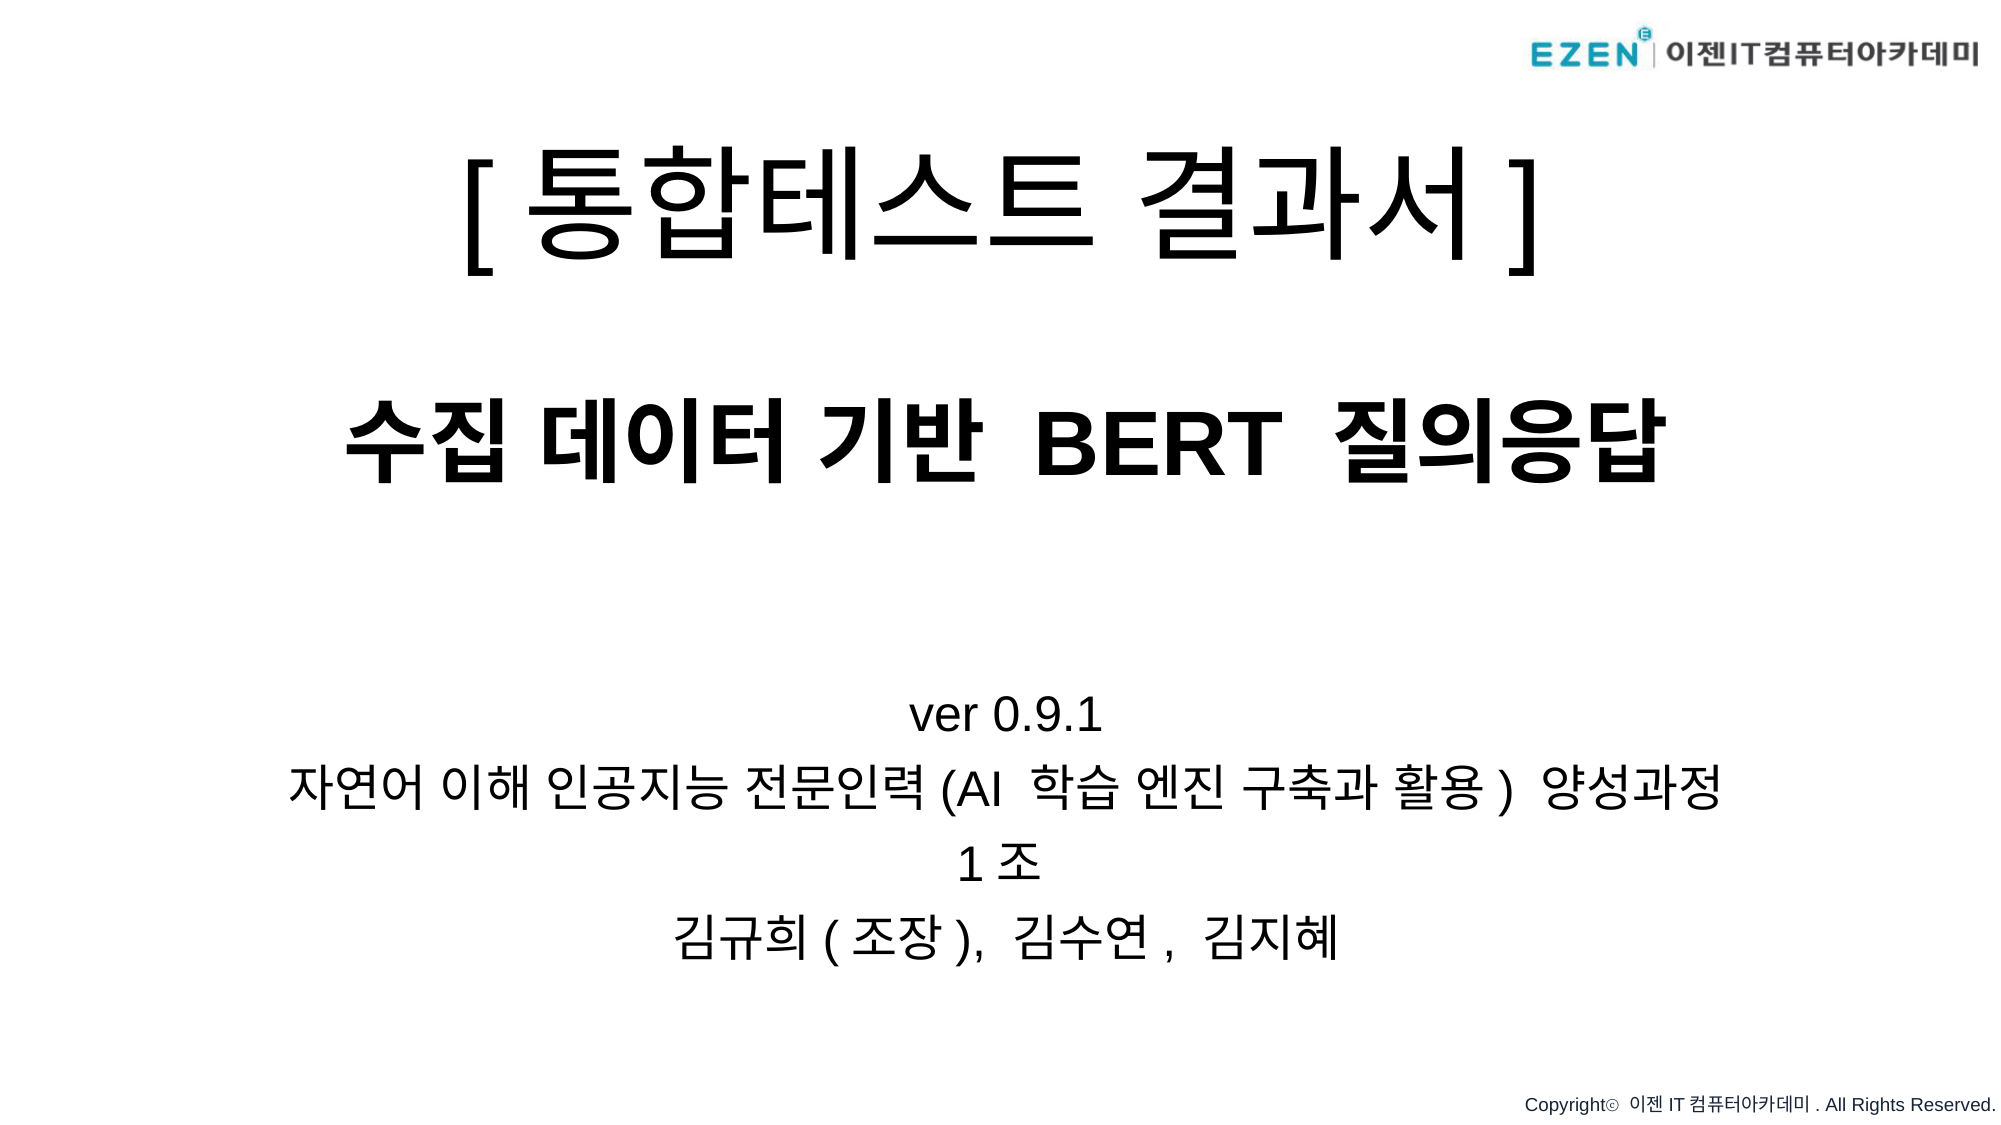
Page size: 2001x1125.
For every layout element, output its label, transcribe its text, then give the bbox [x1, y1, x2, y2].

text_box 수집 데이터 기반 BERT 질의응답 [60, 326, 1953, 566]
title [통합테스트 결과서] [288, 96, 1715, 324]
subtitle ver 0.9.1 자연어 이해 인공지능 전문인력(AI 학습 엔진 구축과 활용) 양성과정 1조 김규희(조장), 김수연, 김지혜 [60, 681, 1953, 1037]
picture [1522, 20, 1989, 78]
